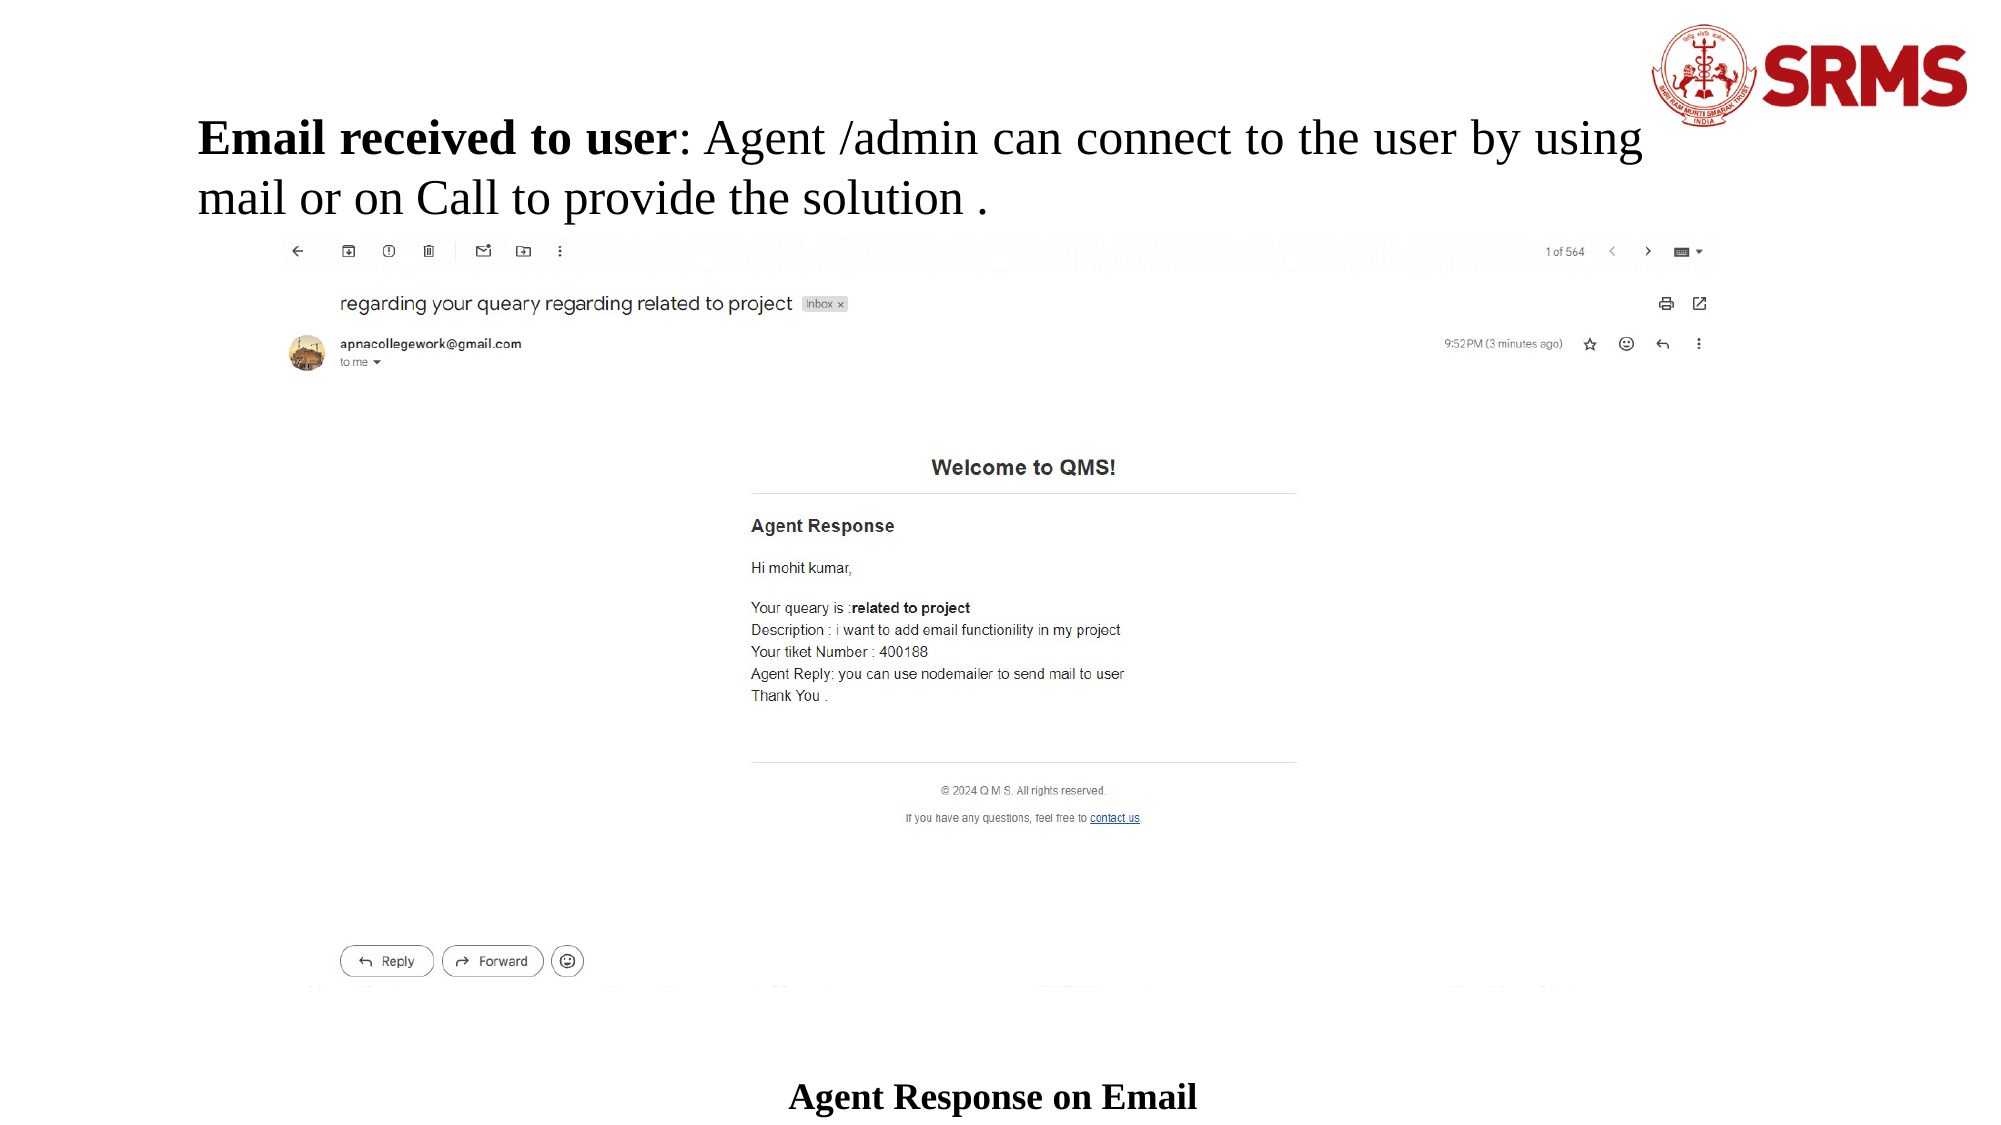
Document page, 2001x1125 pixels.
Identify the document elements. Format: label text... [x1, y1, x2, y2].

picture [1651, 24, 1967, 127]
text_box Agent Response on Email [773, 1064, 1227, 1125]
picture [282, 236, 1717, 987]
text_box Email received to user: Agent /admin can connect to the user by using mail or on Call to provide the solution . [183, 97, 1659, 293]
